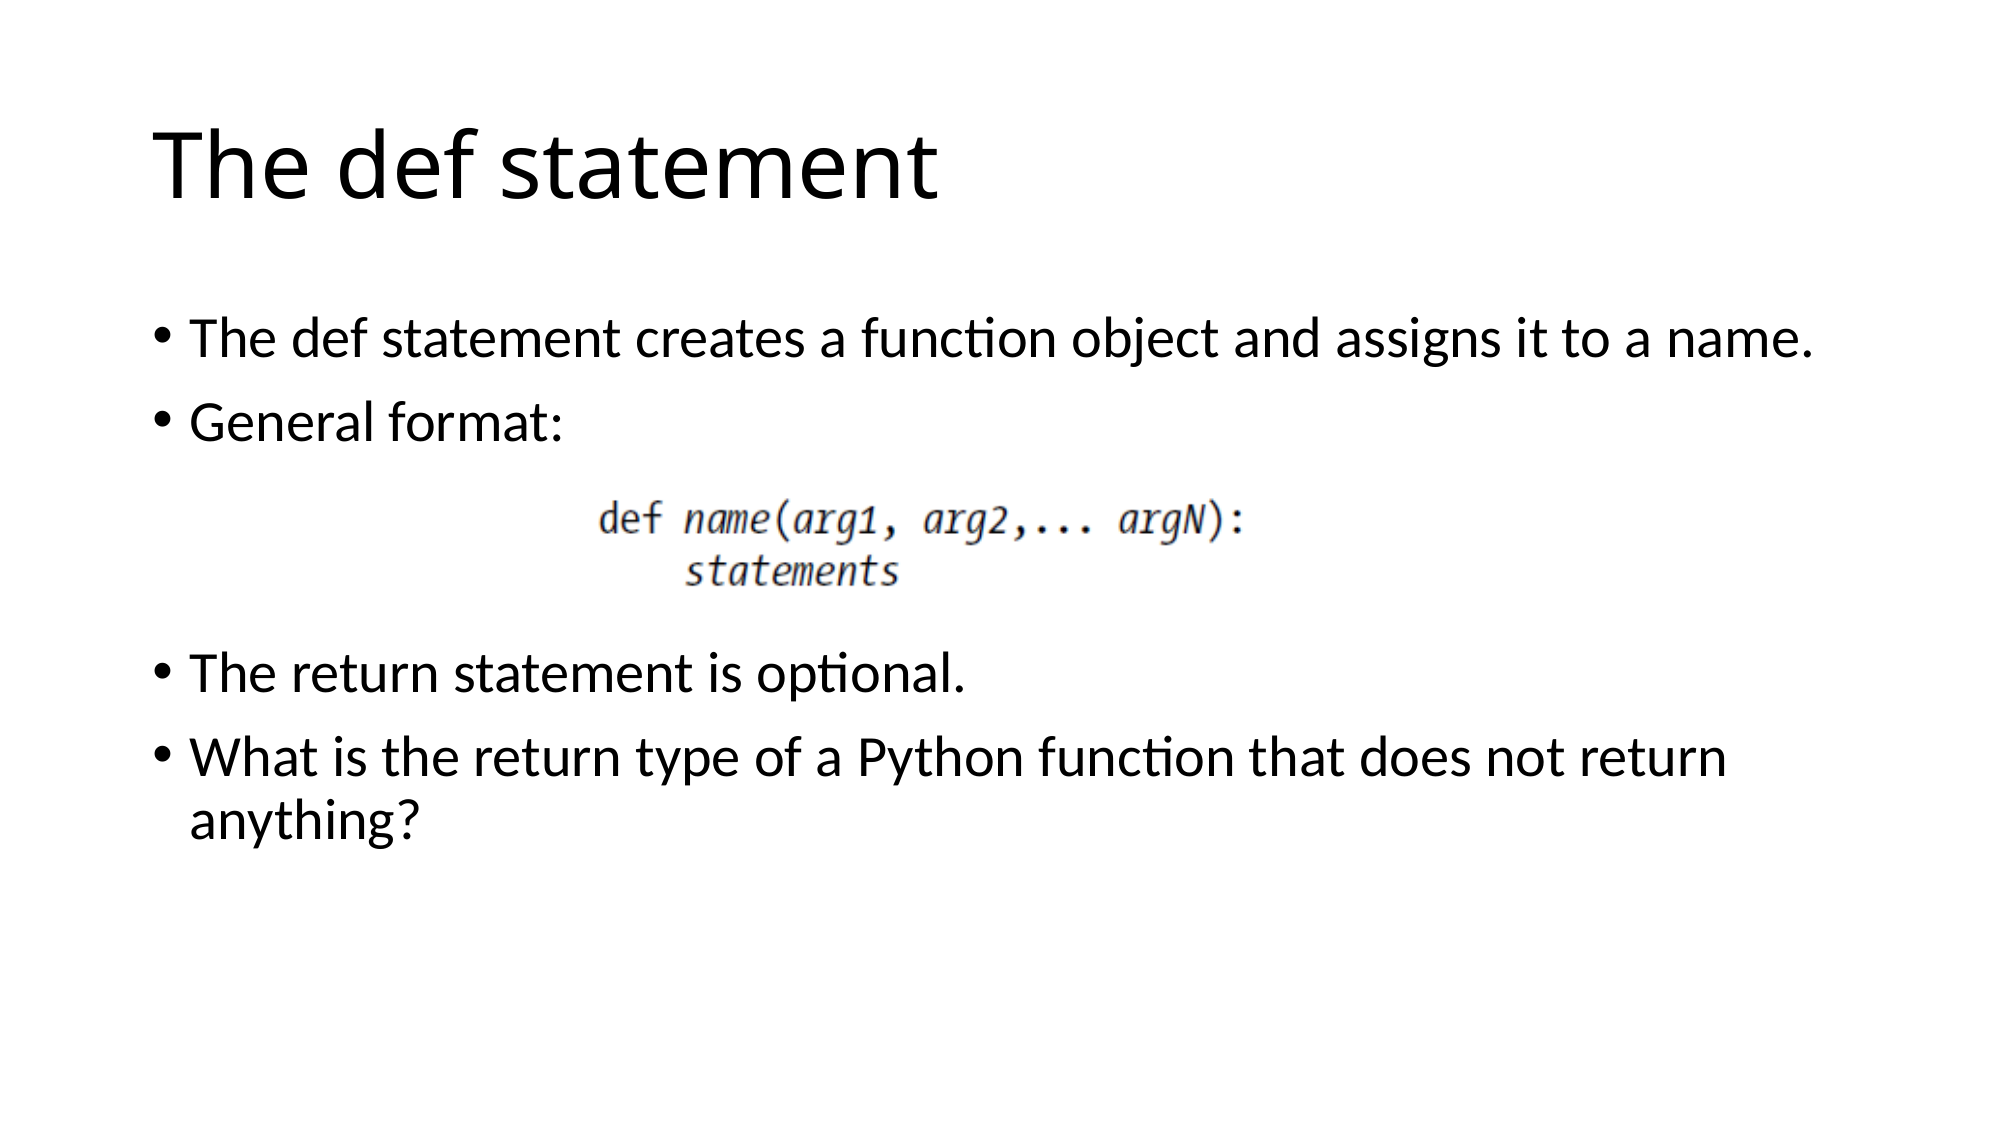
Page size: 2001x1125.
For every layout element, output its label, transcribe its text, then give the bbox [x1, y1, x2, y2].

title The def statement [137, 59, 1863, 278]
list The def statement creates a function object and assigns it to a name. General format: The return statement is optional. What is the return type of a Python function that does not return anything? [137, 299, 1863, 1014]
picture [580, 466, 1266, 623]
